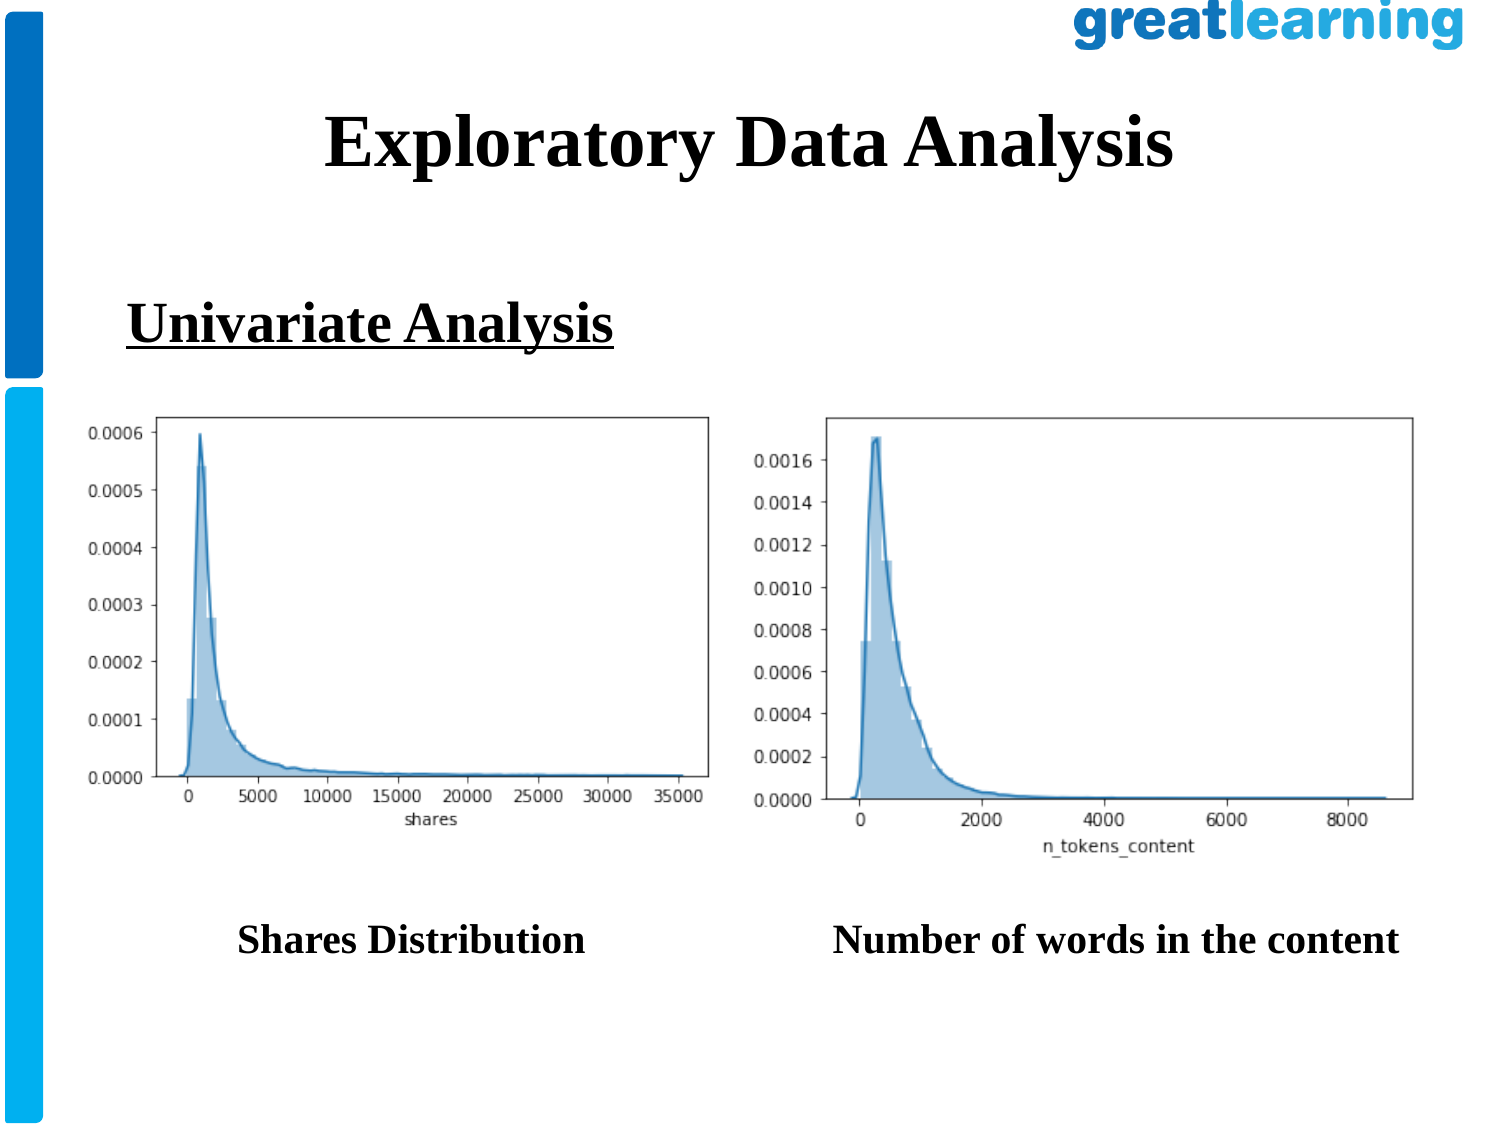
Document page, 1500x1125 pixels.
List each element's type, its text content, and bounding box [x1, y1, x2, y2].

picture [74, 407, 718, 840]
title Exploratory Data Analysis [75, 42, 1425, 231]
picture [1074, 0, 1463, 50]
text_box Number of words in the content [787, 863, 1446, 1011]
picture [740, 407, 1423, 868]
text_box Univariate Analysis [41, 245, 700, 393]
text_box Shares Distribution [82, 863, 741, 1011]
